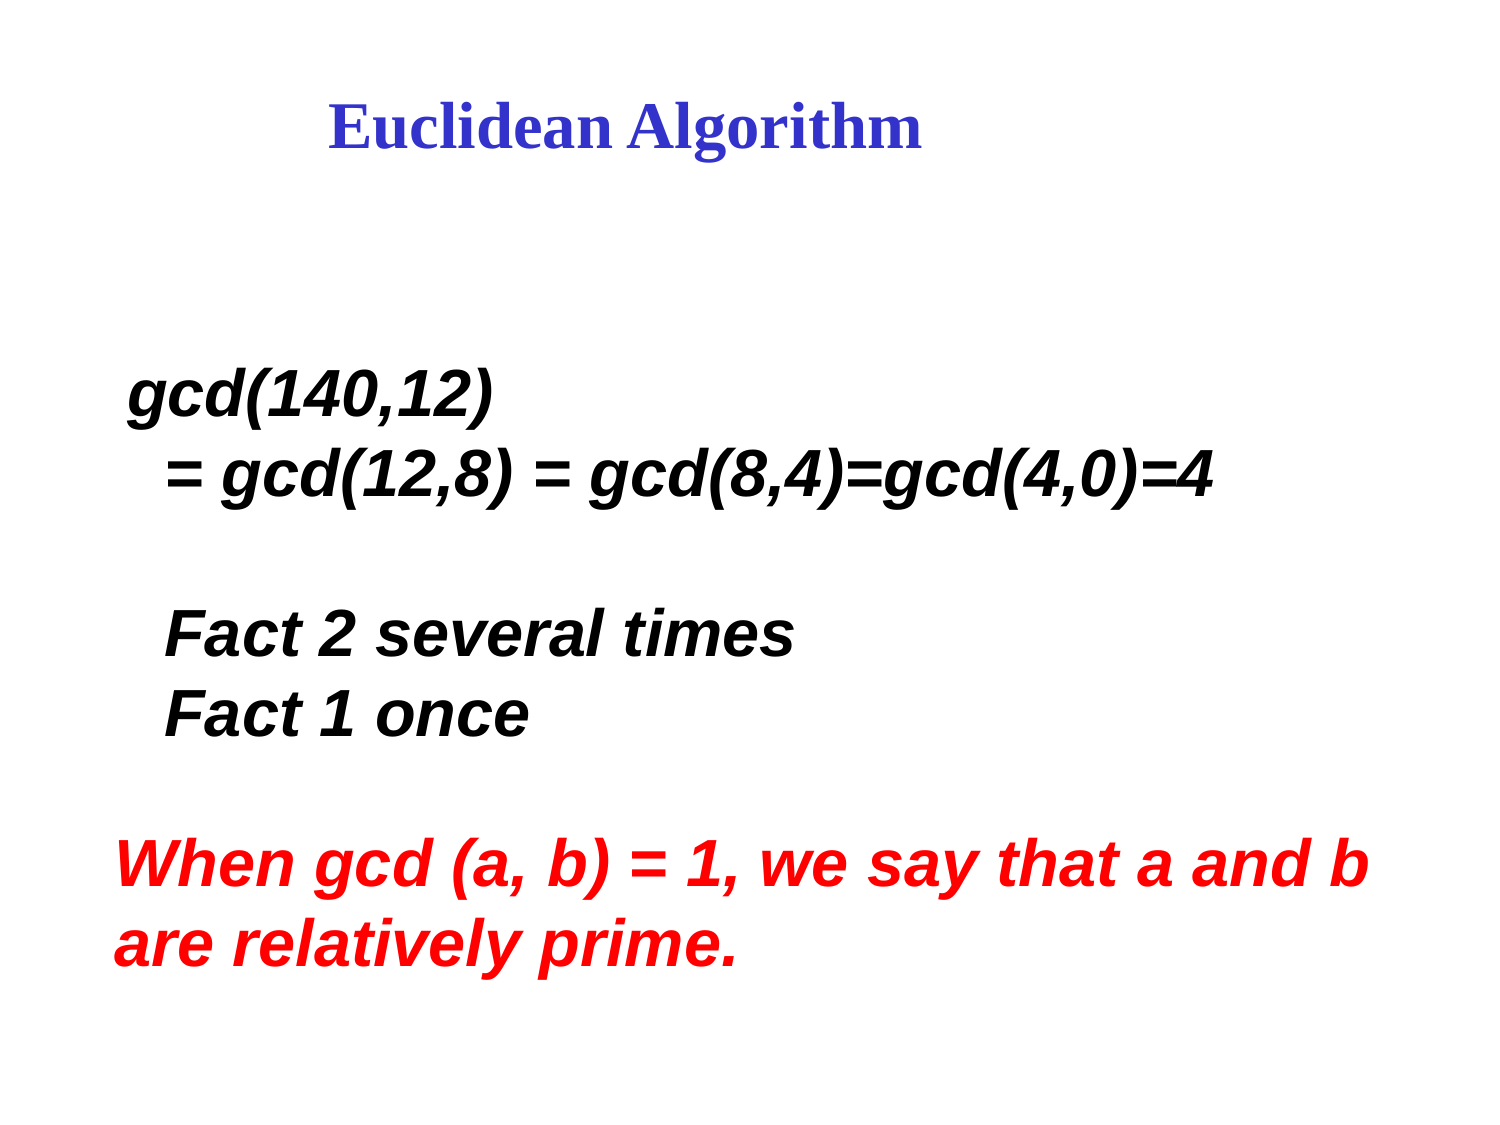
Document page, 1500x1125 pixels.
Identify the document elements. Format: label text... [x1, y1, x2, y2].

text_box Euclidean Algorithm [26, 74, 1225, 170]
text_box When gcd (a, b) = 1, we say that a and b are relatively prime. [99, 812, 1431, 988]
text_box gcd(140,12) = gcd(12,8) = gcd(8,4)=gcd(4,0)=4 Fact 2 several times Fact 1 once [112, 262, 1432, 997]
